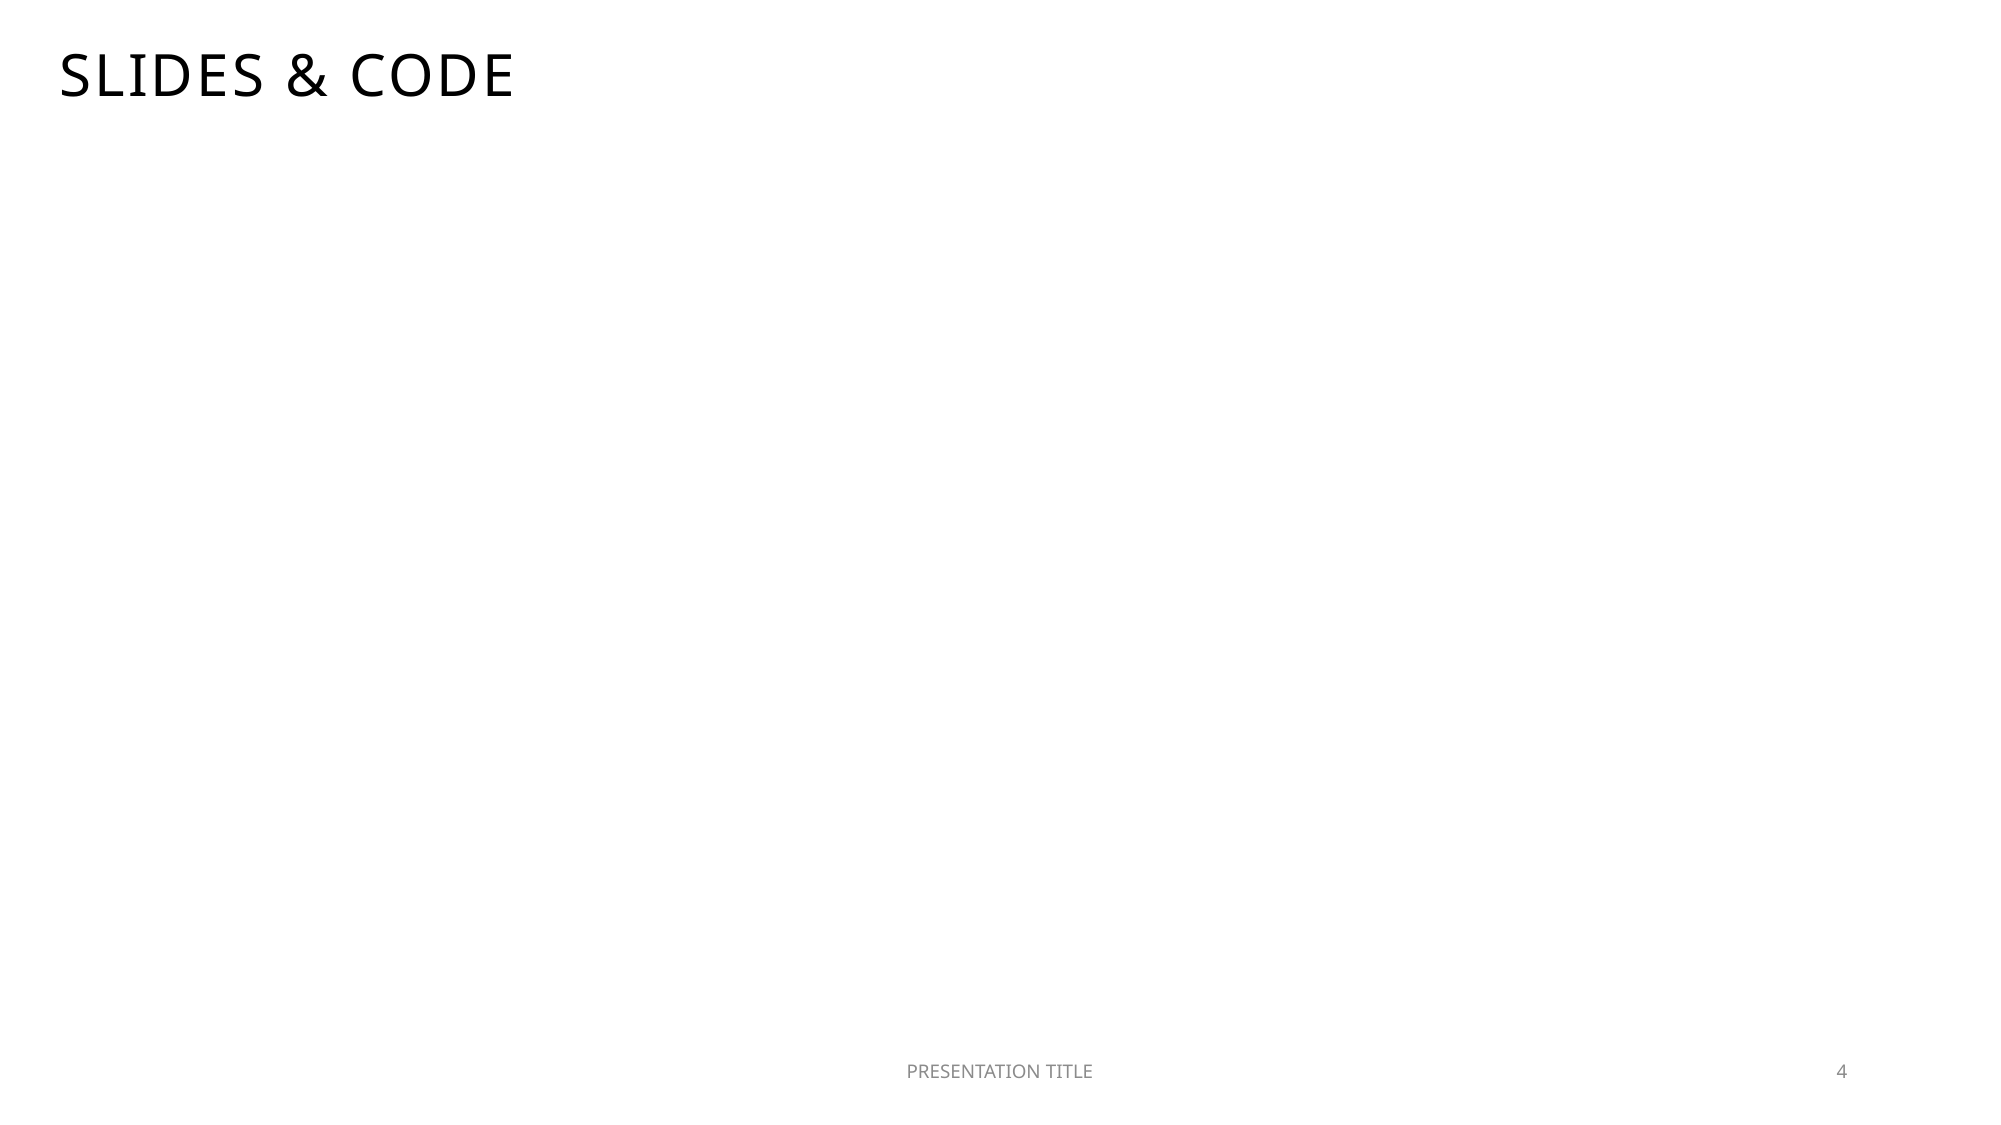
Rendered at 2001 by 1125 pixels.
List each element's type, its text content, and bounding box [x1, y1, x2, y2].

slide_number 4 [1412, 1042, 1863, 1103]
title Slides & code [44, 39, 932, 117]
footer PRESENTATION TITLE [662, 1042, 1338, 1103]
